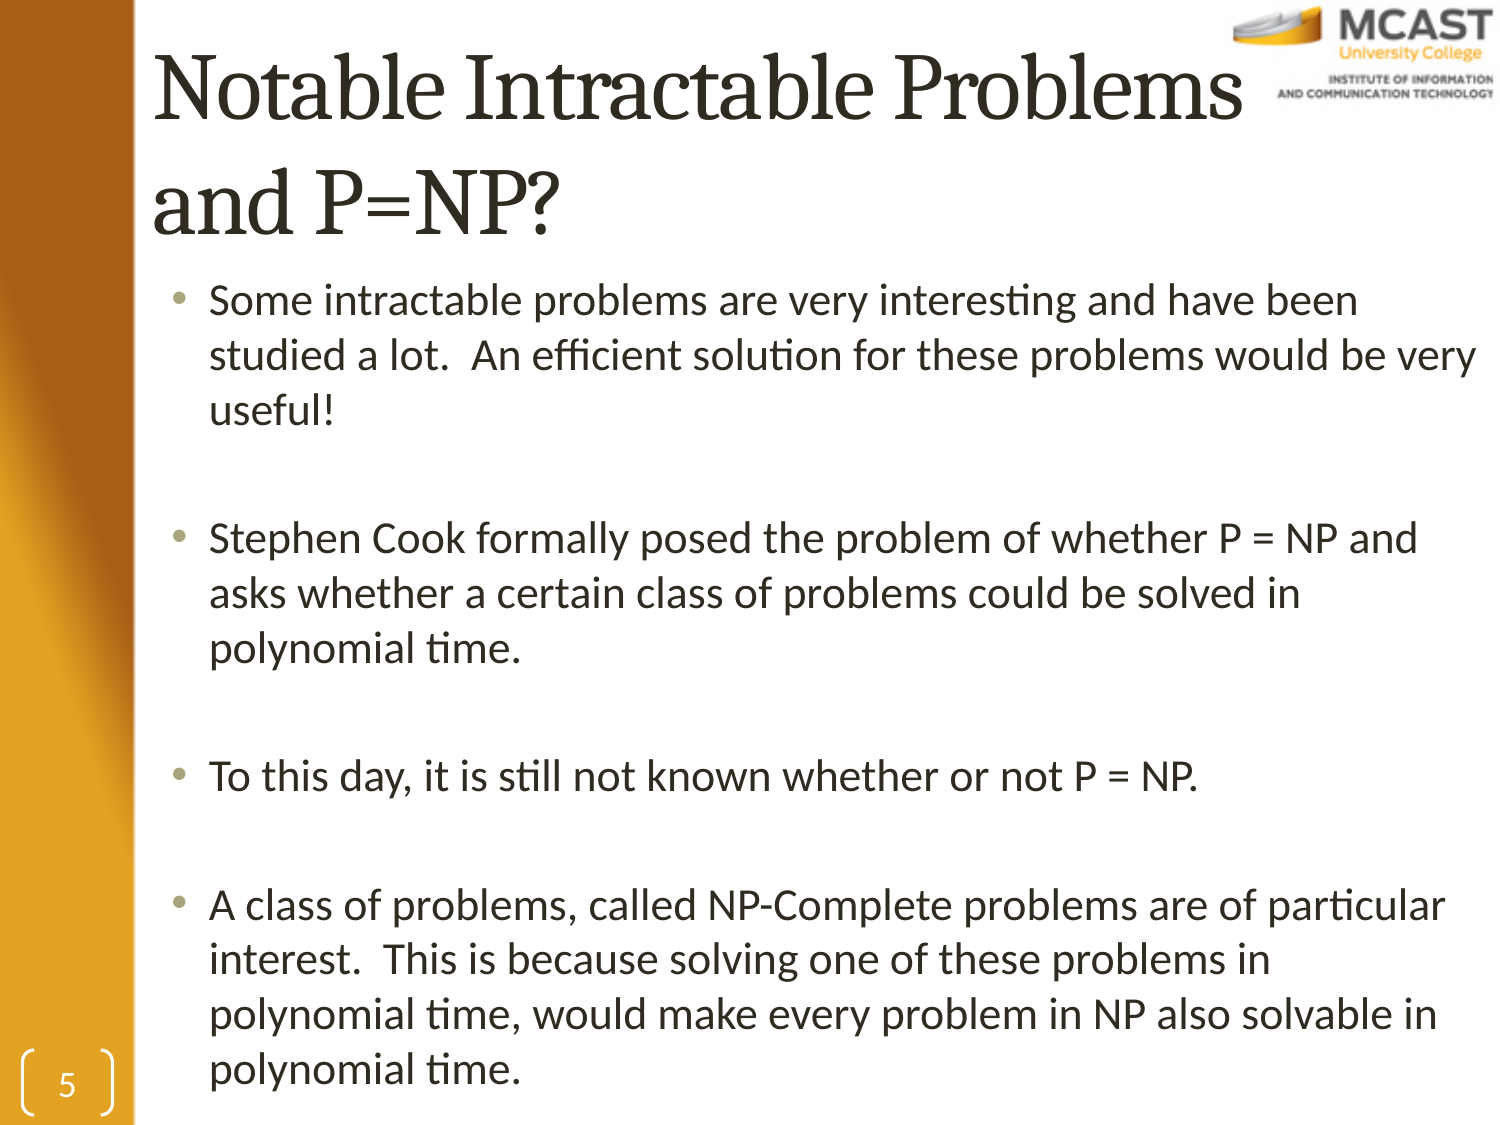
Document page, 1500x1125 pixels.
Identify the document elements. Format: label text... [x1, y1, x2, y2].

slide_number 5 [20, 1048, 115, 1117]
title Notable Intractable Problems and P=NP? [137, 45, 1263, 233]
list Some intractable problems are very interesting and have been studied a lot. An efficient solution for these problems would be very useful! Stephen Cook formally posed the problem of whether P = NP and asks whether a certain class of problems could be solved in polynomial time. To this day, it is still not known whether or not P = NP. A class of problems, called NP-Complete problems are of particular interest. This is because solving one of these problems in polynomial time, would make every problem in NP also solvable in polynomial time. [137, 262, 1500, 1125]
picture [0, 0, 1500, 1125]
